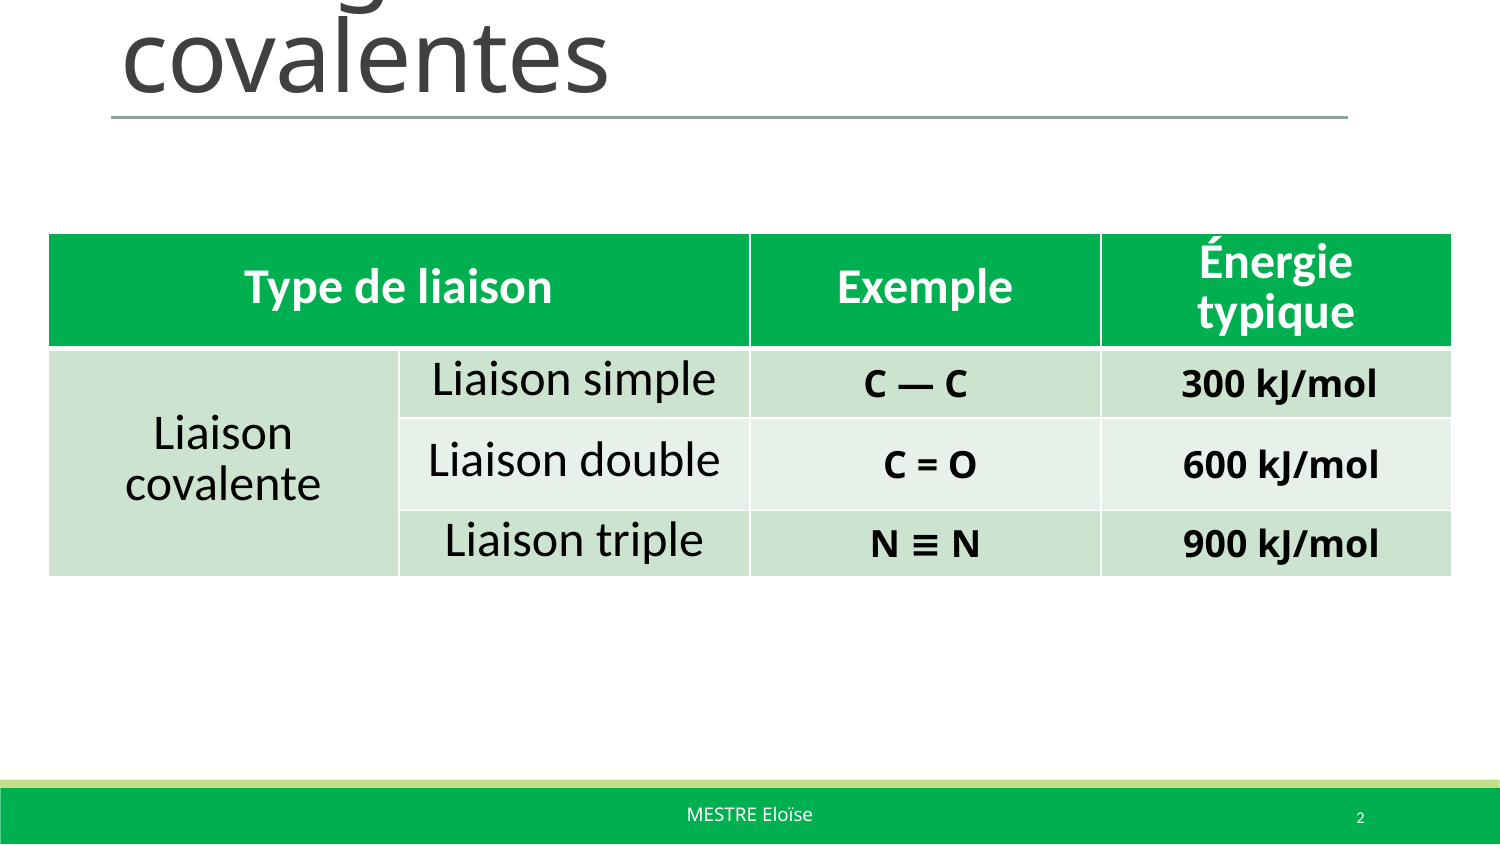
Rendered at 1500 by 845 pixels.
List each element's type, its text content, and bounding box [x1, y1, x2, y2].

table_header Énergie typique [1102, 234, 1451, 346]
table_cell N ≡ N [751, 511, 1100, 576]
table_cell Liaison covalente [49, 351, 398, 576]
table_cell 300 kJ/mol [1102, 351, 1451, 417]
table_header Exemple [751, 234, 1100, 346]
table_cell C = O [751, 419, 1100, 510]
table_header Type de liaison [49, 234, 749, 346]
title Énergie des liaisons covalentes [105, 6, 1344, 121]
table_cell 900 kJ/mol [1102, 511, 1451, 576]
slide_number 2 [1218, 795, 1380, 840]
table_cell 600 kJ/mol [1102, 419, 1451, 510]
table_cell Liaison double [400, 419, 749, 510]
table_cell C — C [751, 351, 1100, 417]
table_cell Liaison simple [400, 351, 749, 417]
table_cell Liaison triple [400, 511, 749, 576]
